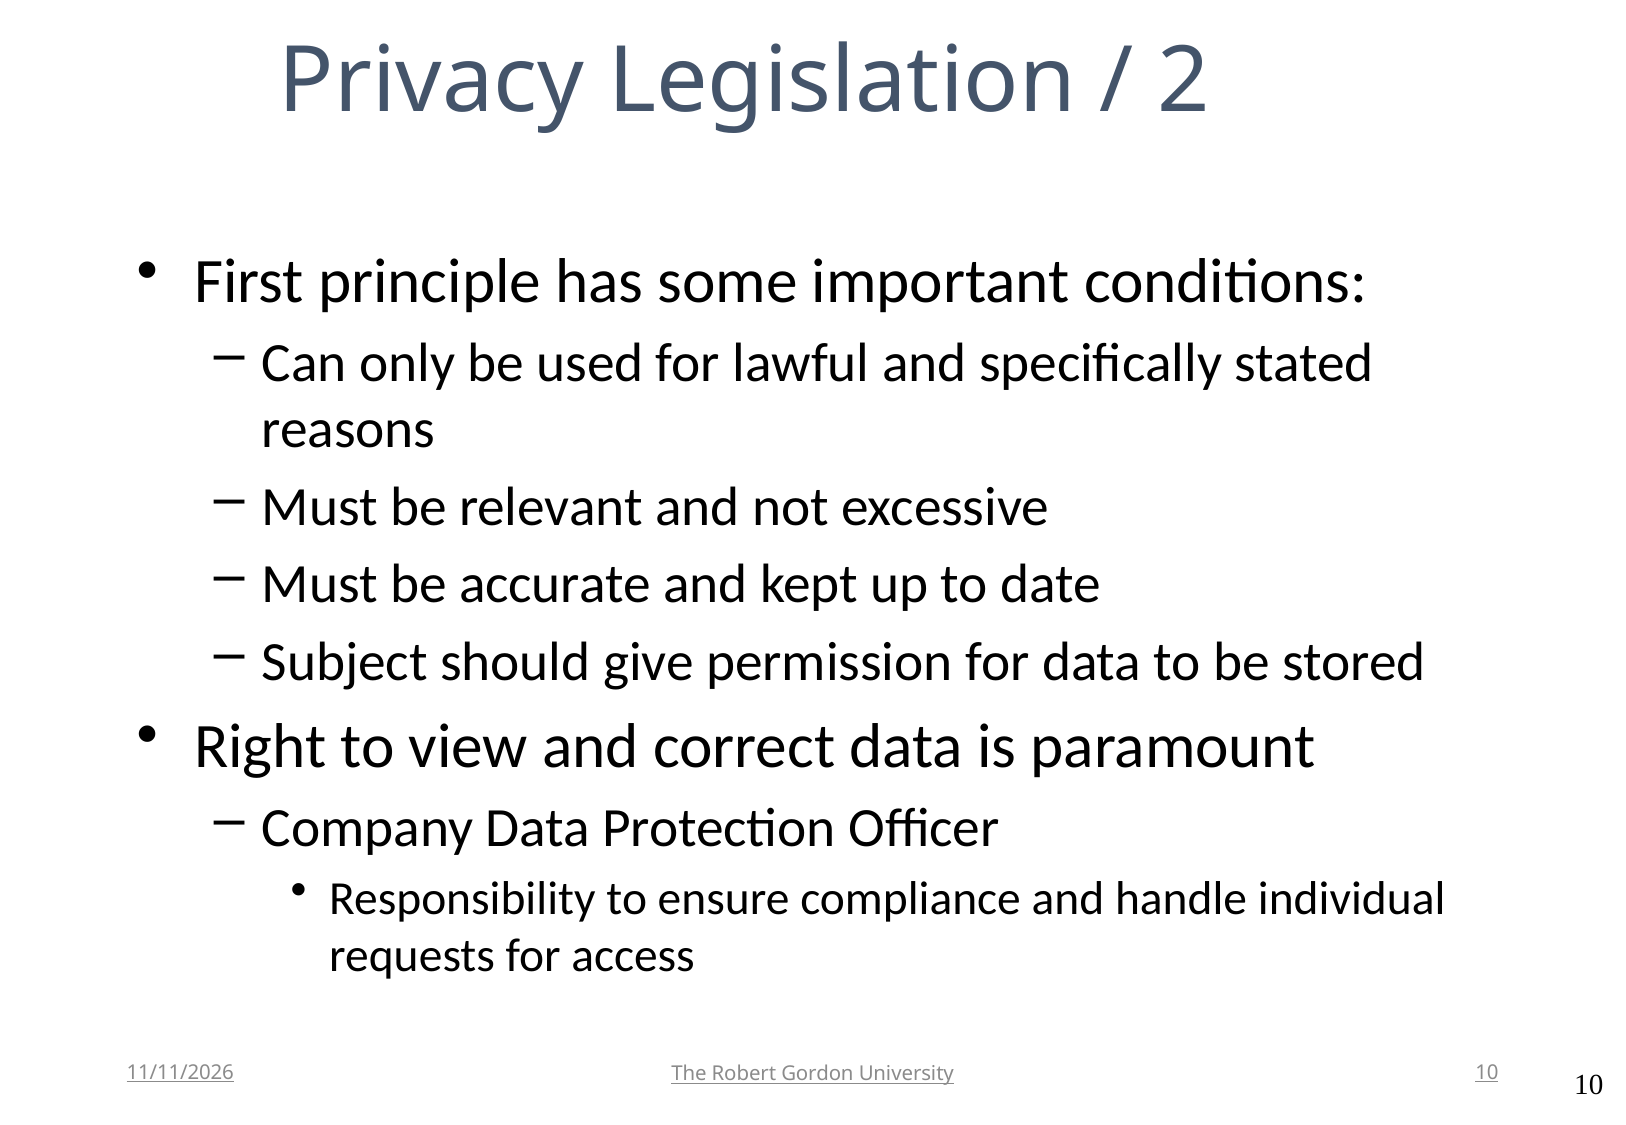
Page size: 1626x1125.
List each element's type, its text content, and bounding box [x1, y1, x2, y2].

text_box 10 [1239, 1057, 1619, 1118]
text_box First principle has some important conditions: Can only be used for lawful and specifically stated reasons Must be relevant and not excessive Must be accurate and kept up to date Subject should give permission for data to be stored Right to view and correct data is paramount Company Data Protection Officer Responsibility to ensure compliance and handle individual requests for access [121, 231, 1504, 1000]
slide_number 10 [1147, 1042, 1514, 1103]
text_box Privacy Legislation / 2 [13, 12, 1476, 200]
footer The Robert Gordon University [538, 1042, 1087, 1103]
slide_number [111, 1042, 478, 1103]
